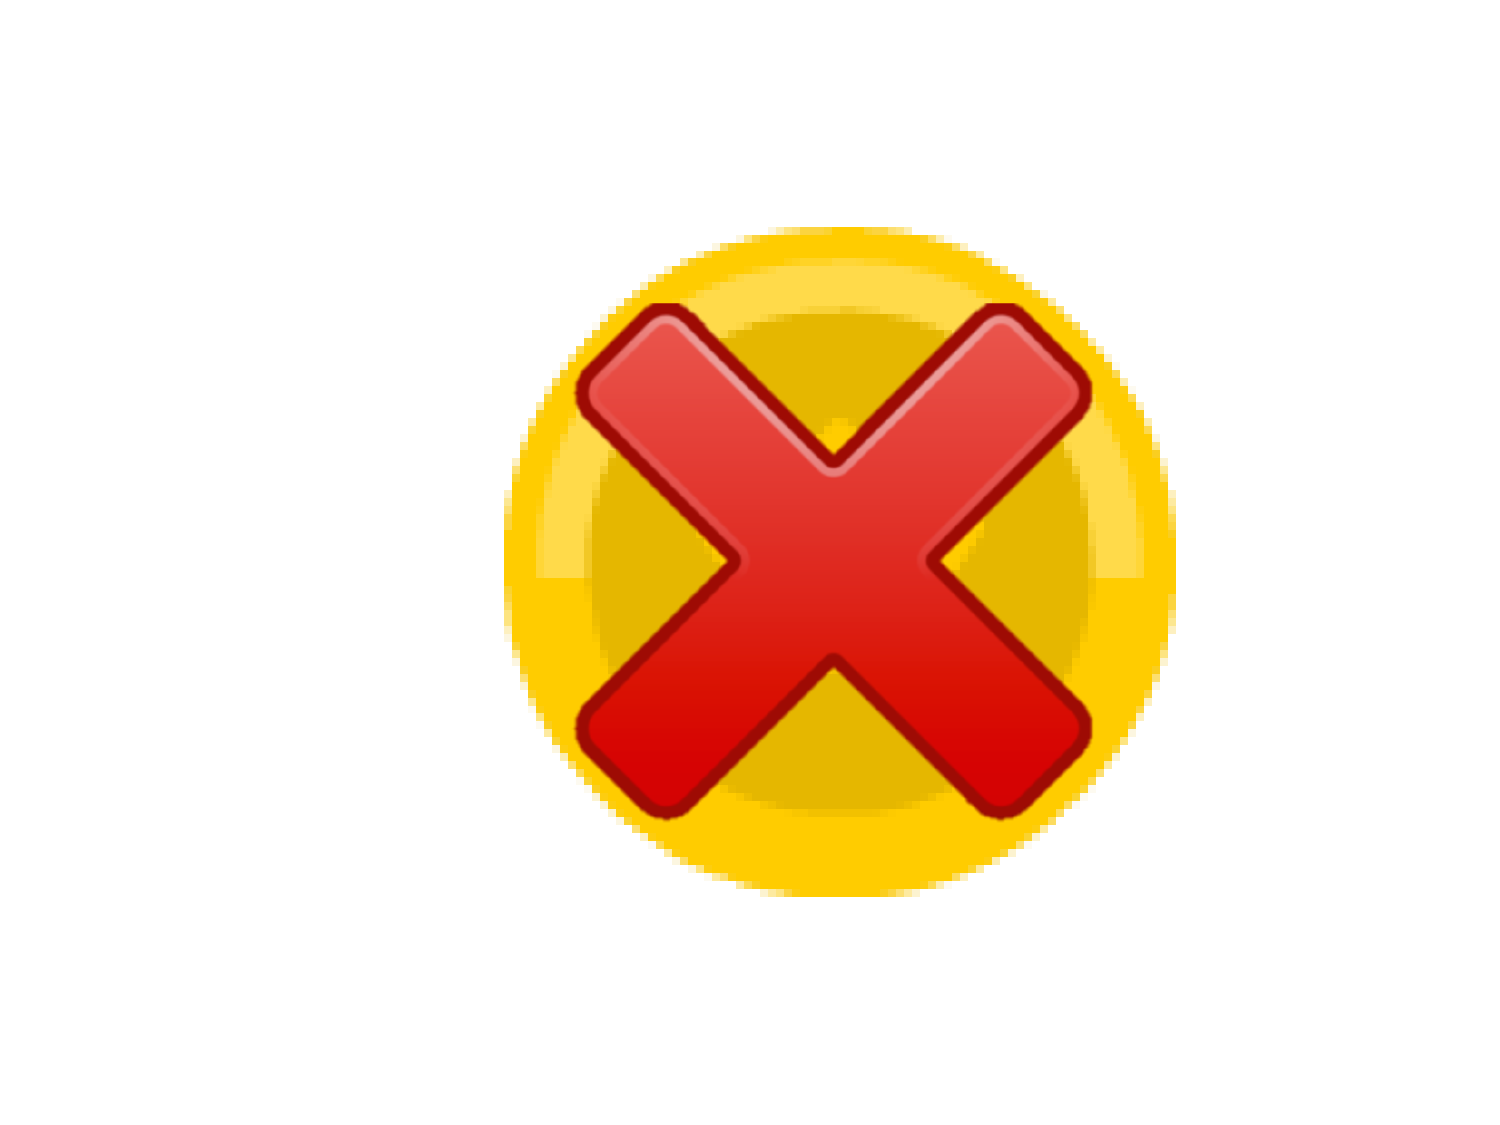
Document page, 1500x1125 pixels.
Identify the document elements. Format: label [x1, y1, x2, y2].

text_box [499, 210, 1186, 928]
